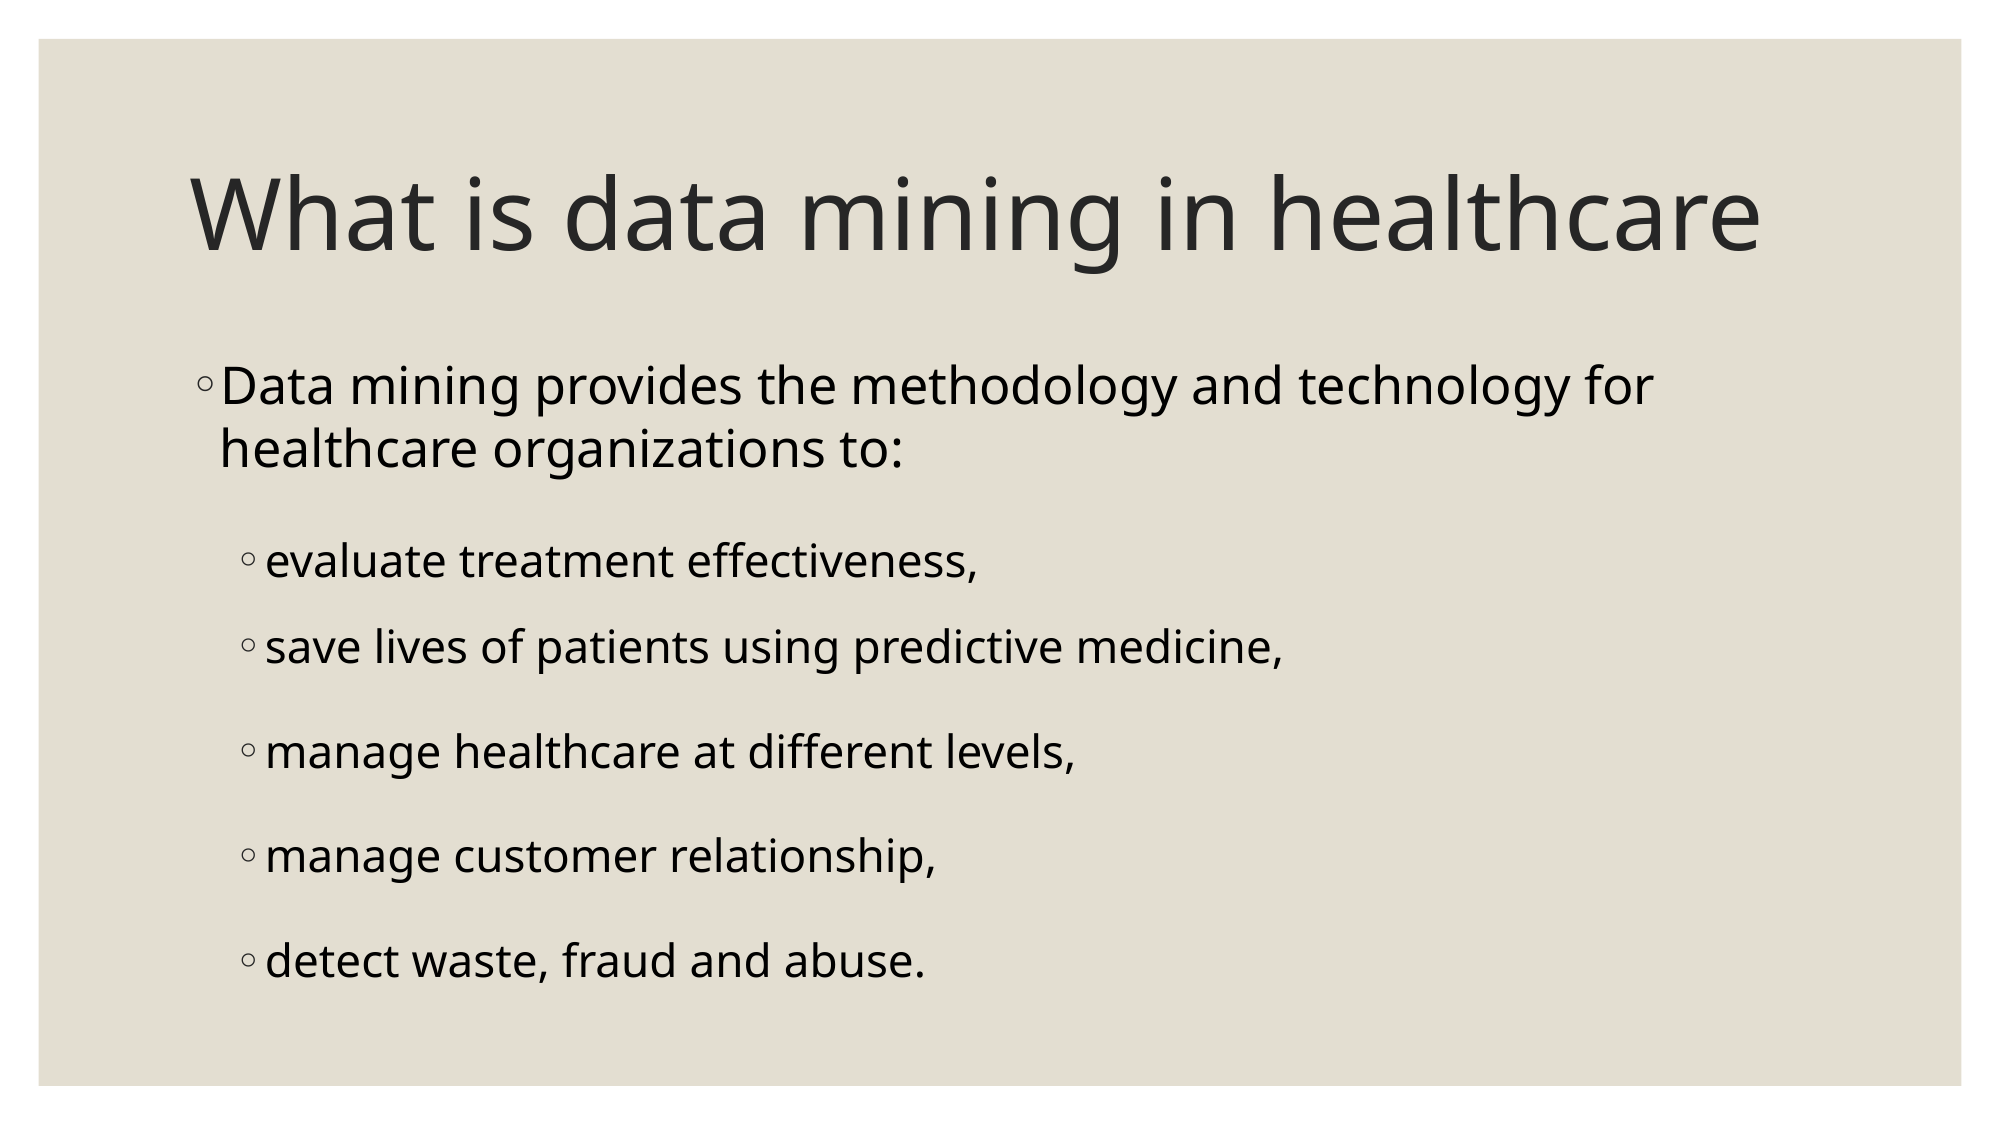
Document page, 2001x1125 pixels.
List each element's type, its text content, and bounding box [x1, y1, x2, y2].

title What is data mining in healthcare [174, 105, 1825, 331]
list Data mining provides the methodology and technology for healthcare organizations to: evaluate treatment effectiveness, save lives of patients using predictive medicine, manage healthcare at different levels, manage customer relationship, detect waste, fraud and abuse. [174, 345, 1825, 990]
